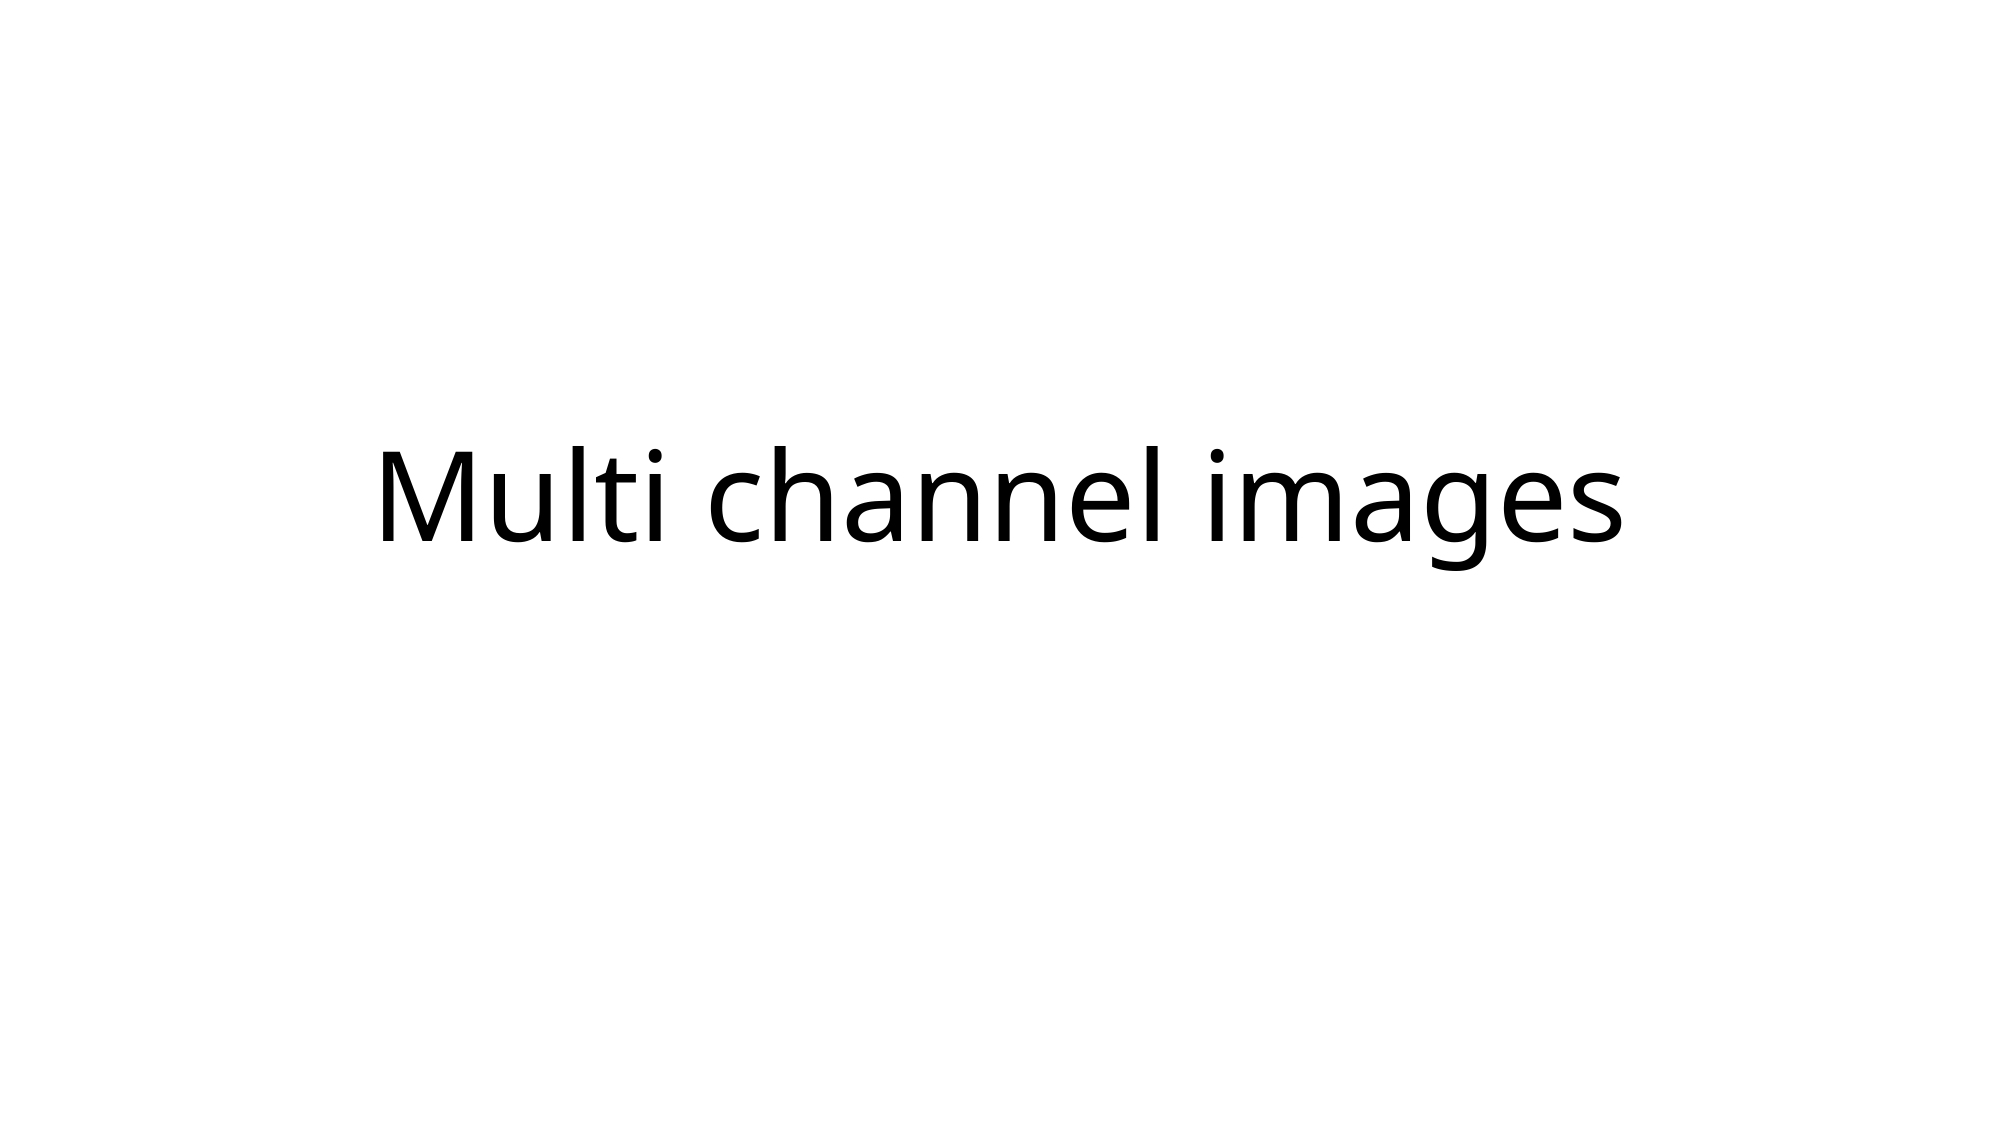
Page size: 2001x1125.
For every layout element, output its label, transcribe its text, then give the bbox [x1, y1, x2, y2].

title Multi channel images [249, 184, 1750, 576]
